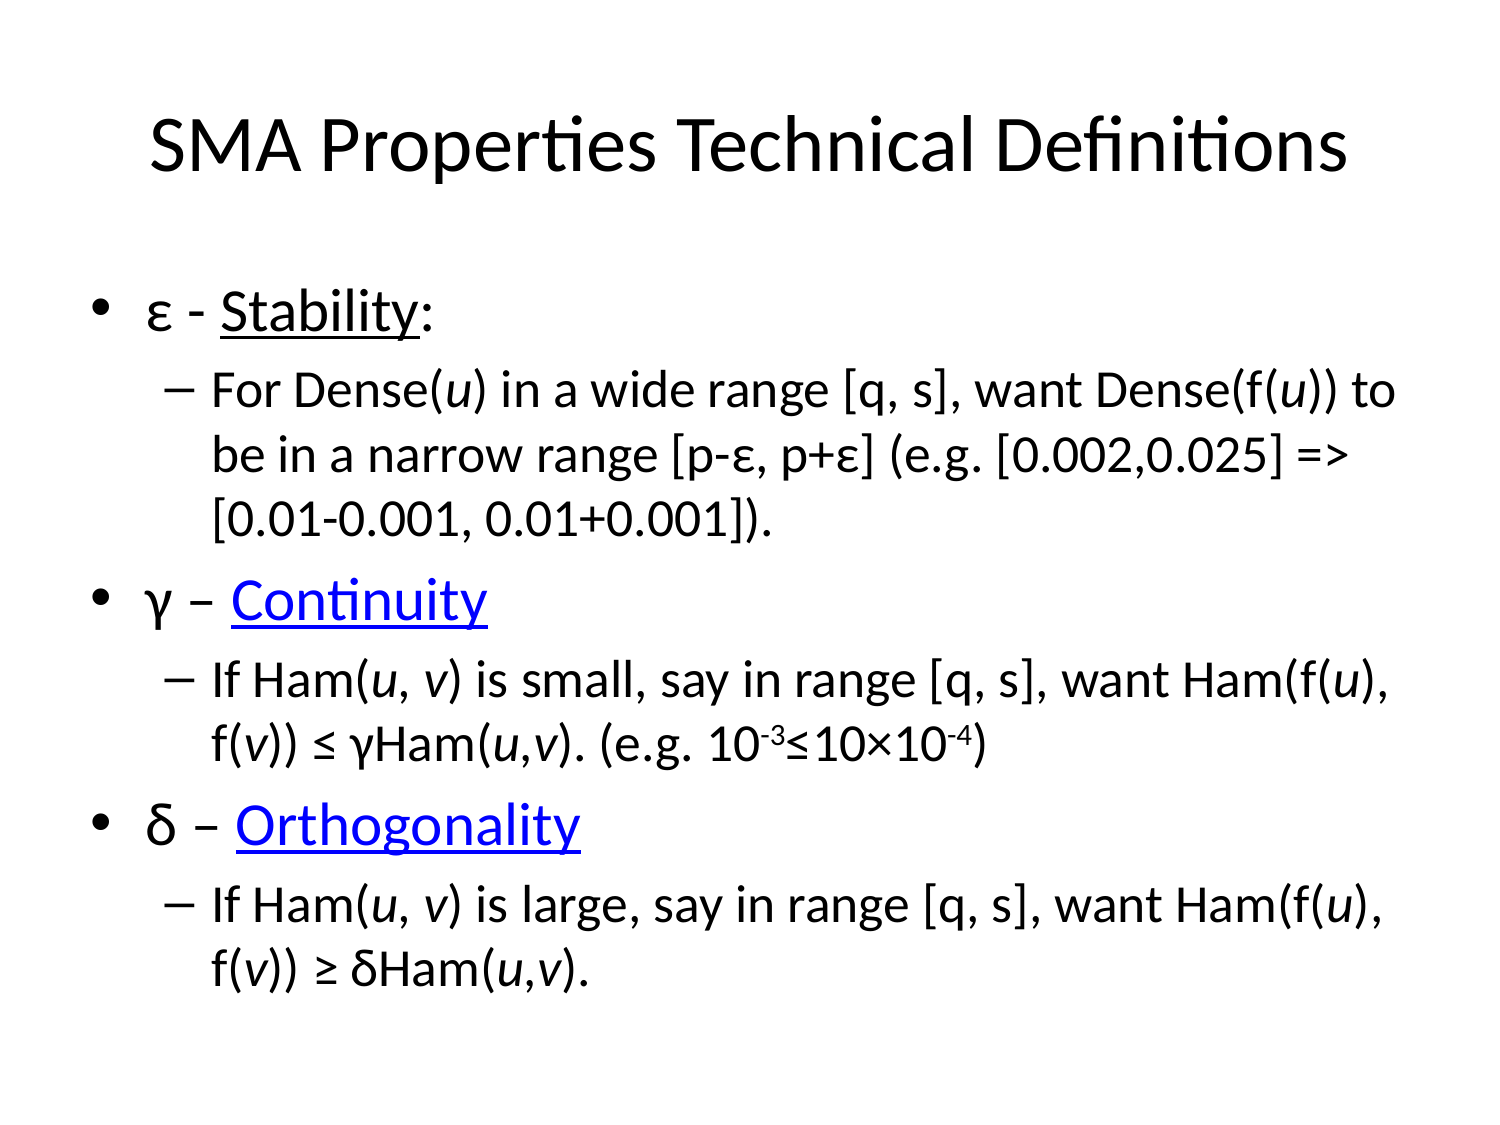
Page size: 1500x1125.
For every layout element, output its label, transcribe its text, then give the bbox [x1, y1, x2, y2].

title SMA Properties Technical Definitions [75, 45, 1425, 233]
list ε - Stability: For Dense(u) in a wide range [q, s], want Dense(f(u)) to be in a narrow range [p-ε, p+ε] (e.g. [0.002,0.025] => [0.01-0.001, 0.01+0.001]). γ – Continuity If Ham(u, v) is small, say in range [q, s], want Ham(f(u), f(v)) ≤ γHam(u,v). (e.g. 10-3≤10×10-4) δ – Orthogonality If Ham(u, v) is large, say in range [q, s], want Ham(f(u), f(v)) ≥ δHam(u,v). [75, 262, 1425, 1005]
